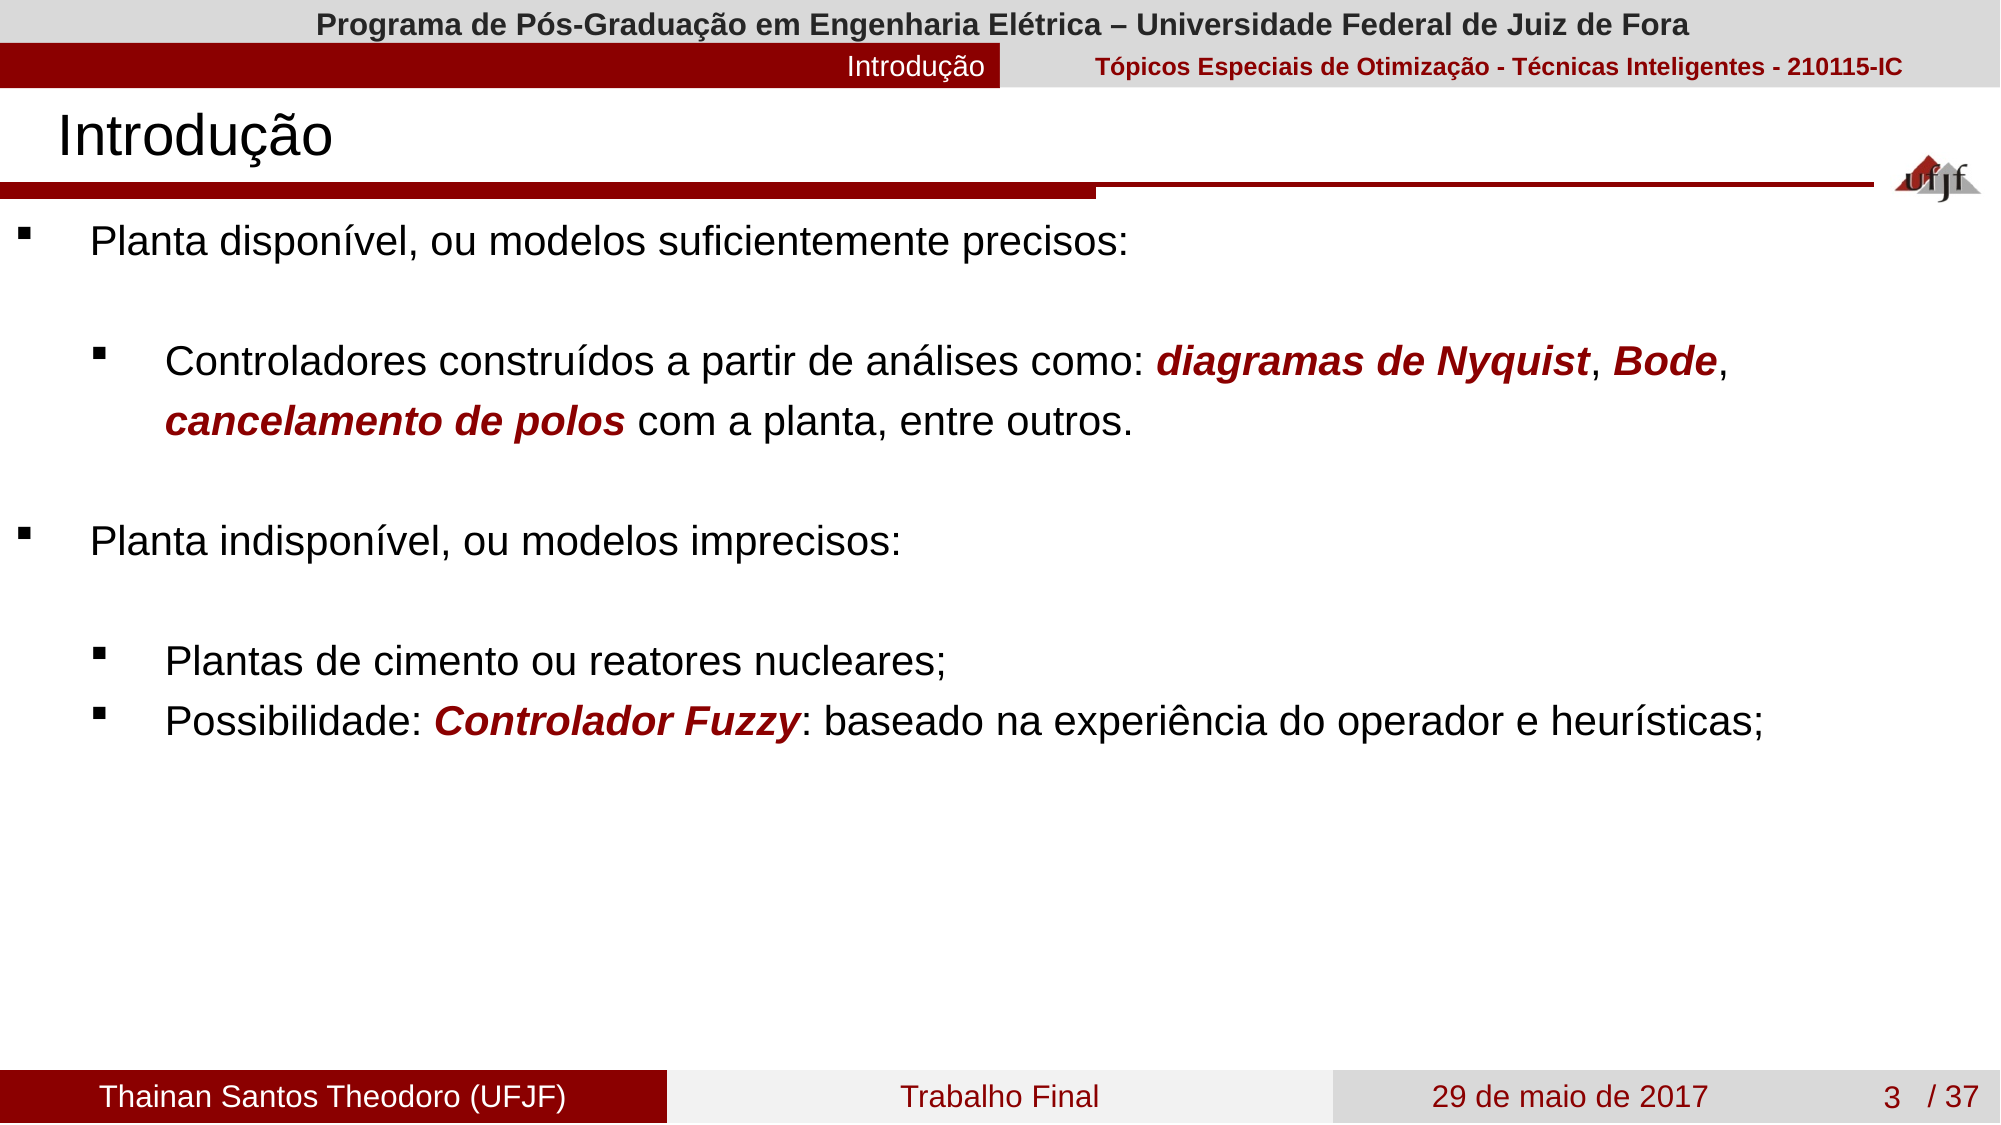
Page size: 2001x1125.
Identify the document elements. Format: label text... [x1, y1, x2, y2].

text_box Introdução [43, 90, 2000, 175]
slide_number 3 [1868, 1070, 1957, 1113]
text_box Introdução [0, 39, 1000, 90]
picture [1890, 175, 1985, 196]
text_box Planta disponível, ou modelos suficientemente precisos: Controladores construídos a partir de análises como: diagramas de Nyquist, Bode, cancelamento de polos com a planta, entre outros. Planta indisponível, ou modelos imprecisos: Plantas de cimento ou reatores nucleares; Possibilidade: Controlador Fuzzy: baseado na experiência do operador e heurísticas; [0, 196, 2000, 751]
